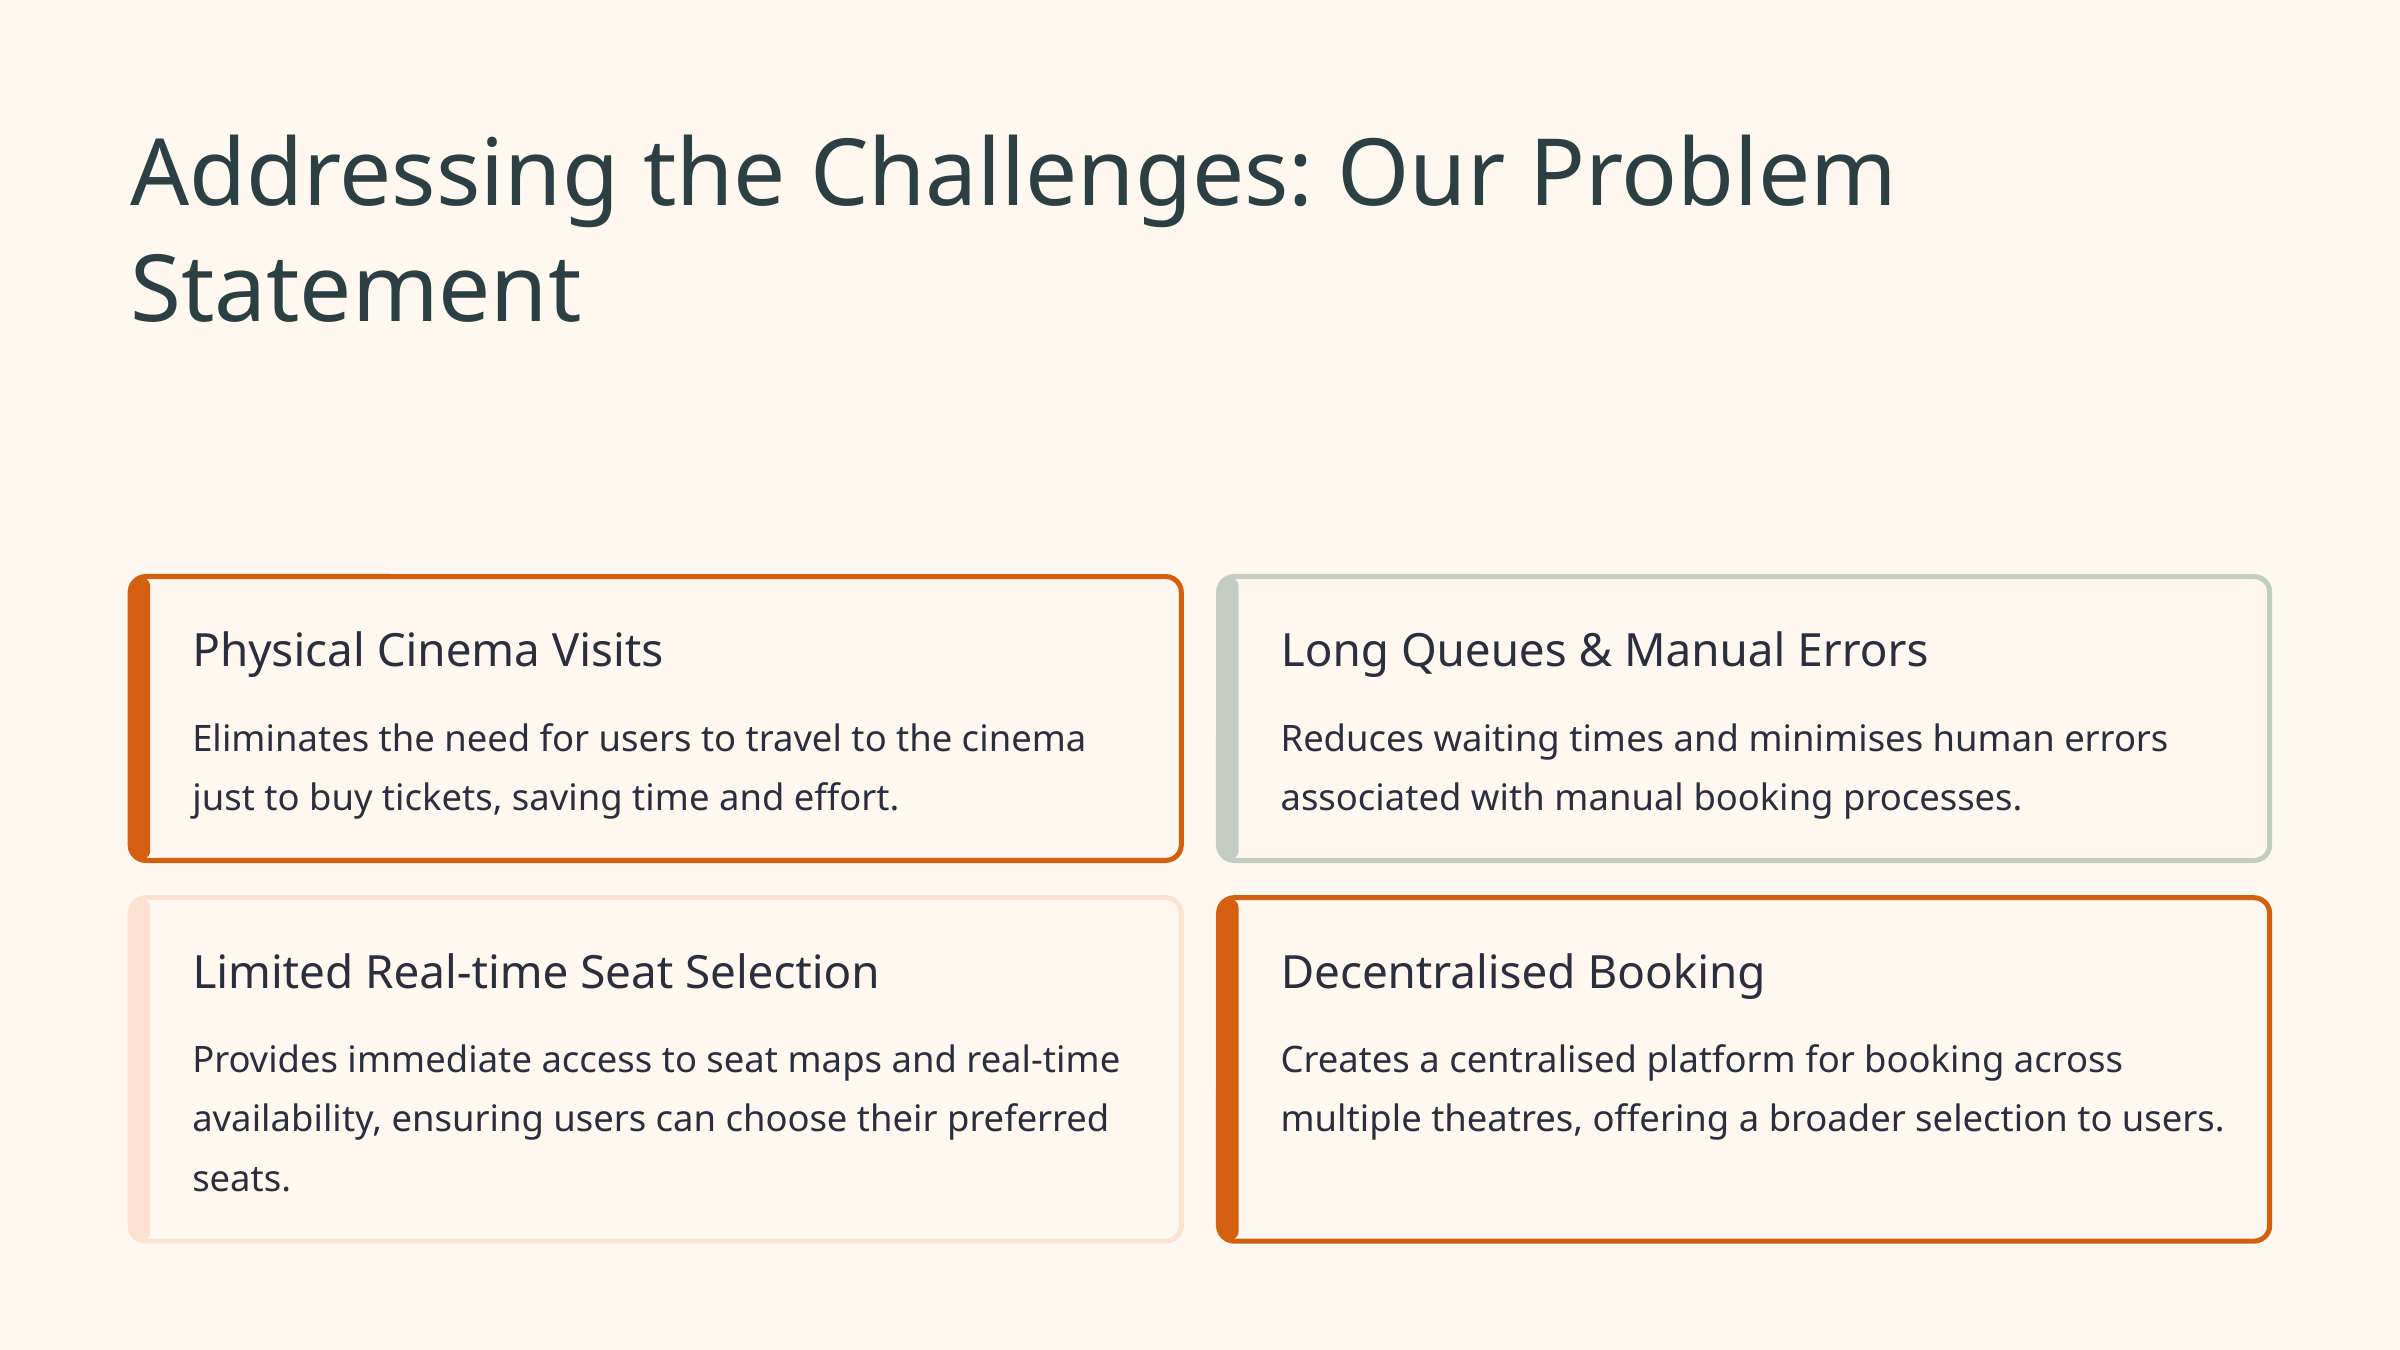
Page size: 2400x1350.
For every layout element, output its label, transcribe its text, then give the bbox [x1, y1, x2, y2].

text_box Provides immediate access to seat maps and real-time availability, ensuring users can choose their preferred seats. [192, 1020, 1140, 1199]
text_box Long Queues & Manual Errors [1280, 618, 1924, 677]
text_box [1218, 576, 1239, 861]
text_box Eliminates the need for users to travel to the cinema just to buy tickets, saving time and effort. [192, 699, 1140, 819]
text_box Limited Real-time Seat Selection [192, 939, 903, 998]
text_box [144, 576, 1182, 861]
text_box Physical Cinema Visits [192, 618, 677, 677]
text_box [130, 897, 151, 1242]
text_box Creates a centralised platform for booking across multiple theatres, offering a broader selection to users. [1280, 1020, 2228, 1199]
text_box [1218, 897, 1239, 1242]
text_box [143, 897, 1182, 1242]
text_box Decentralised Booking [1280, 939, 1772, 998]
text_box [1232, 576, 2270, 861]
text_box Addressing the Challenges: Our Problem Statement [130, 108, 2270, 342]
text_box [1231, 897, 2270, 1242]
text_box [130, 576, 151, 861]
text_box Reduces waiting times and minimises human errors associated with manual booking processes. [1280, 699, 2228, 819]
